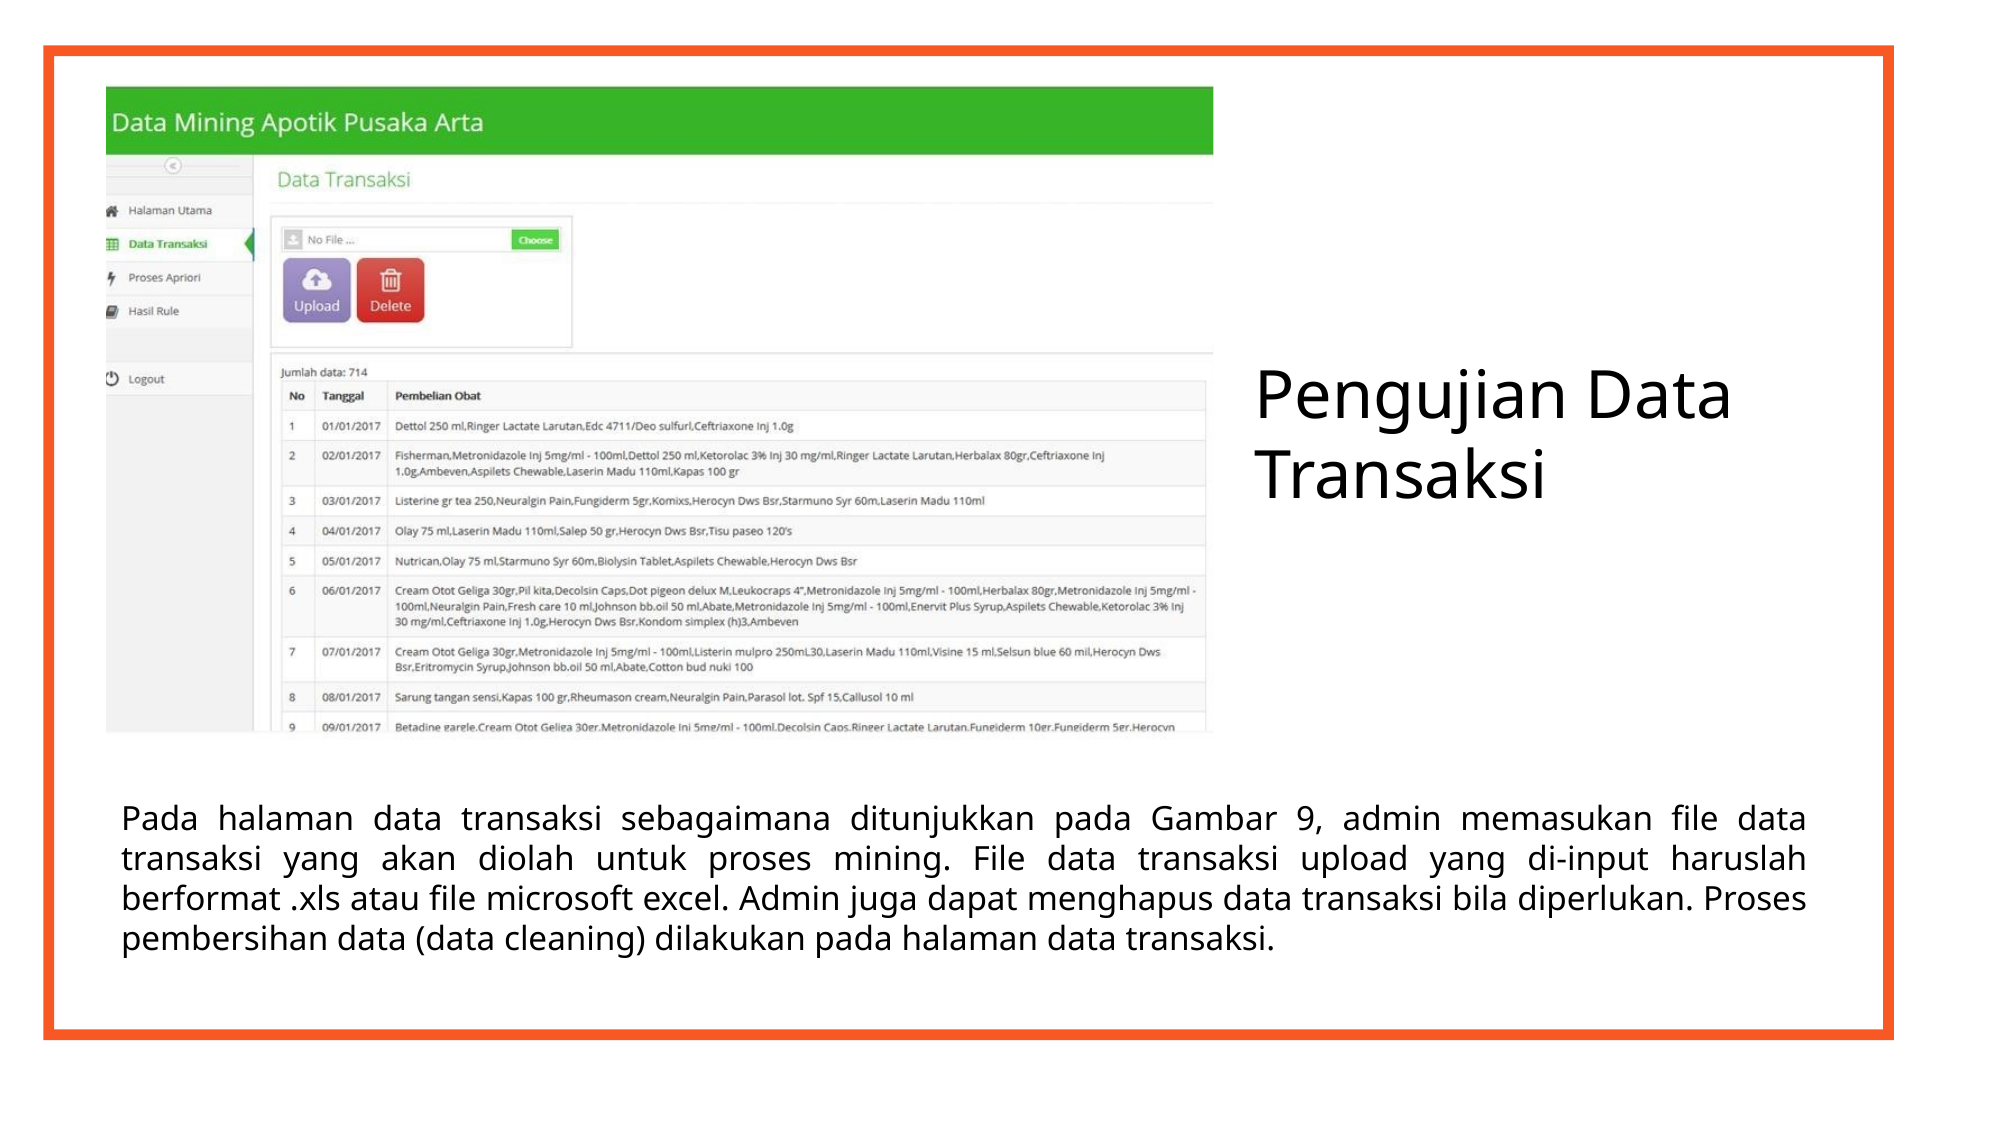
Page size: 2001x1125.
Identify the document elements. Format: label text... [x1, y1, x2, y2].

text_box [42, 44, 1895, 1041]
picture [106, 84, 1214, 742]
text_box Pengujian Data Transaksi [1239, 344, 1825, 519]
text_box Pada halaman data transaksi sebagaimana ditunjukkan pada Gambar 9, admin memasukan file data transaksi yang akan diolah untuk proses mining. File data transaksi upload yang di-input haruslah berformat .xls atau file microsoft excel. Admin juga dapat menghapus data transaksi bila diperlukan. Proses pembersihan data (data cleaning) dilakukan pada halaman data transaksi. [106, 789, 1825, 965]
